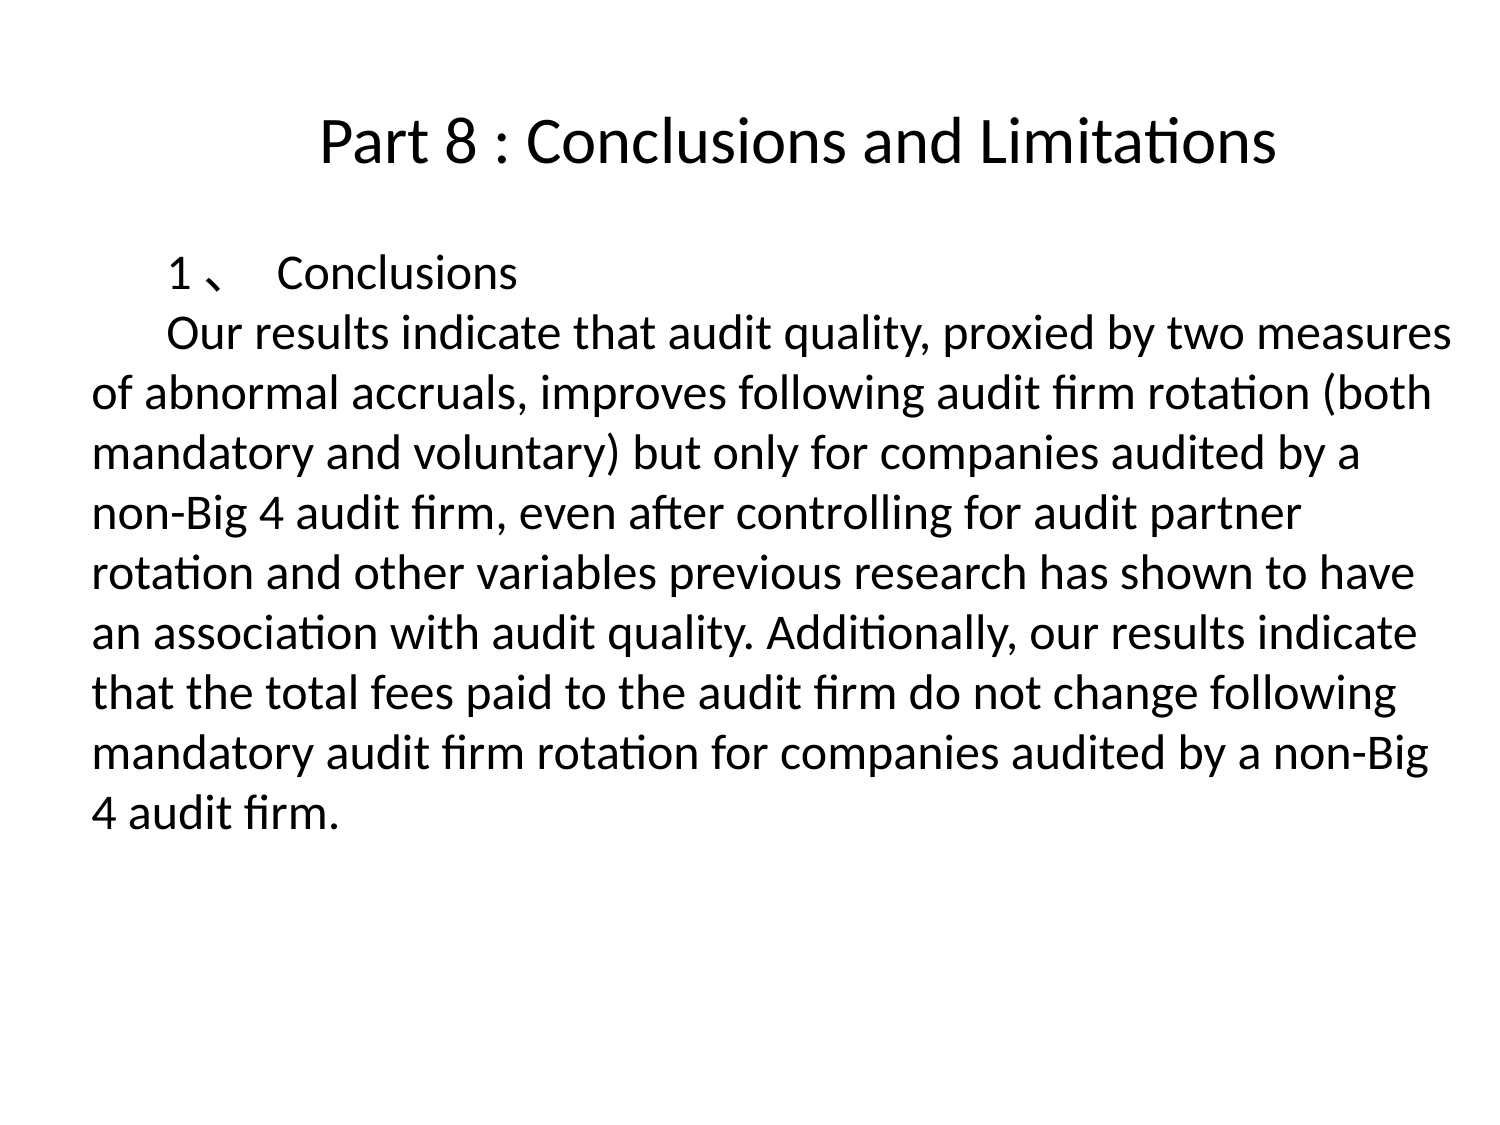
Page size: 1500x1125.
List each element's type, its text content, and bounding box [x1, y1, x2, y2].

title [75, 45, 1425, 233]
list [75, 262, 1425, 1005]
text_box 1、 Conclusions Our results indicate that audit quality, proxied by two measures of abnormal accruals, improves following audit ﬁrm rotation (both mandatory and voluntary) but only for companies audited by a non-Big 4 audit ﬁrm, even after controlling for audit partner rotation and other variables previous research has shown to have an association with audit quality. Additionally, our results indicate that the total fees paid to the audit ﬁrm do not change following mandatory audit ﬁrm rotation for companies audited by a non-Big 4 audit ﬁrm. [76, 231, 1471, 907]
text_box Part 8 : Conclusions and Limitations [159, 89, 1424, 231]
